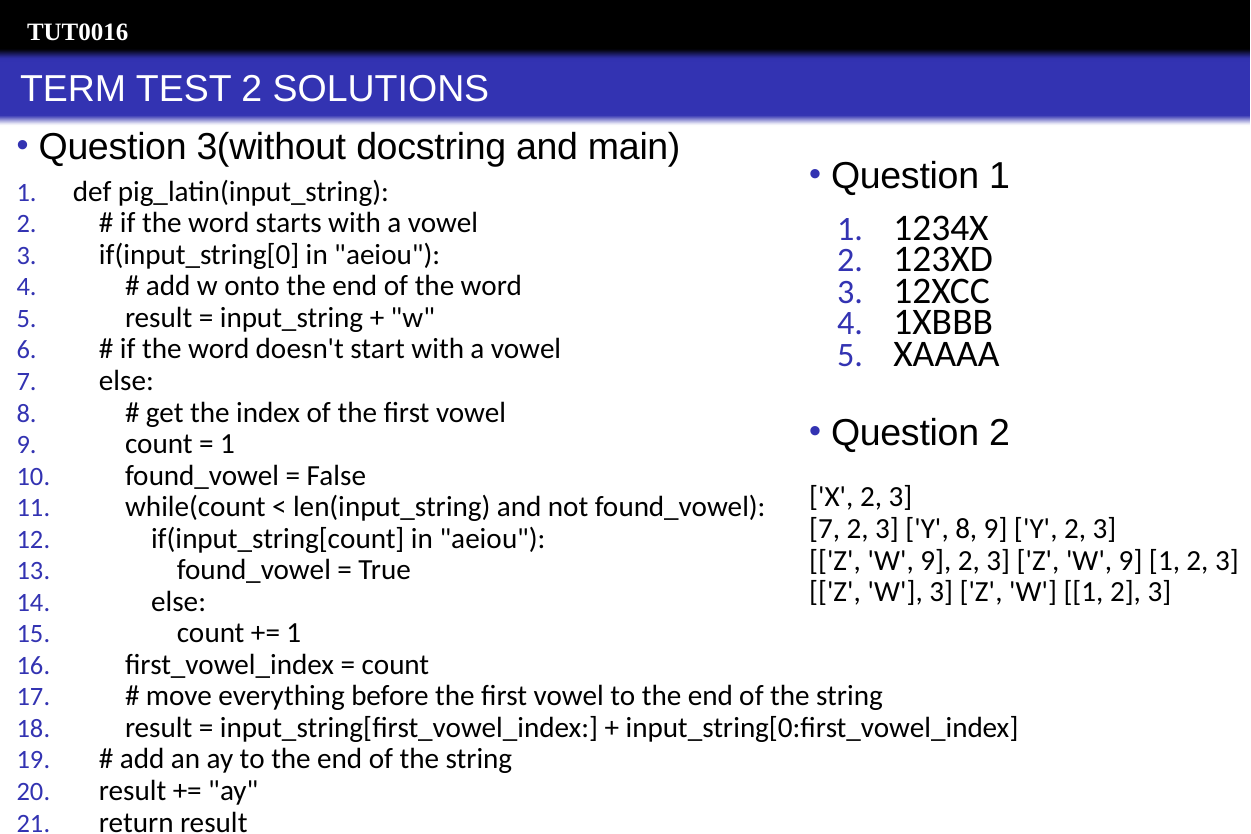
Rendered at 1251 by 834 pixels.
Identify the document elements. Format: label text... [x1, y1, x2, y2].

text_box 1234X 123XD 12XCC 1XBBB XAAAA [820, 215, 1168, 381]
text_box def pig_latin(input_string): # if the word starts with a vowel if(input_string[0] in "aeiou"): # add w onto the end of the word result = input_string + "w" # if the word doesn't start with a vowel else: # get the index of the first vowel count = 1 found_vowel = False while(count < len(input_string) and not found_vowel): if(input_string[count] in "aeiou"): found_vowel = True else: count += 1 first_vowel_index = count # move everything before the first vowel to the end of the string result = input_string[first_vowel_index:] + input_string[0:first_vowel_index] # add an ay to the end of the string result += "ay" return result [0, 174, 1214, 834]
text_box Question 2 [792, 420, 1055, 461]
picture [0, 0, 1250, 129]
text_box ['X', 2, 3] [7, 2, 3] ['Y', 8, 9] ['Y', 2, 3] [['Z', 'W', 9], 2, 3] ['Z', 'W', 9] [1, 2, 3] [['Z', 'W'], 3] ['Z', 'W'] [[1, 2], 3] [792, 480, 1250, 615]
text_box Question 1 [800, 163, 1055, 174]
text_box Question 3(without docstring and main) [0, 136, 800, 175]
